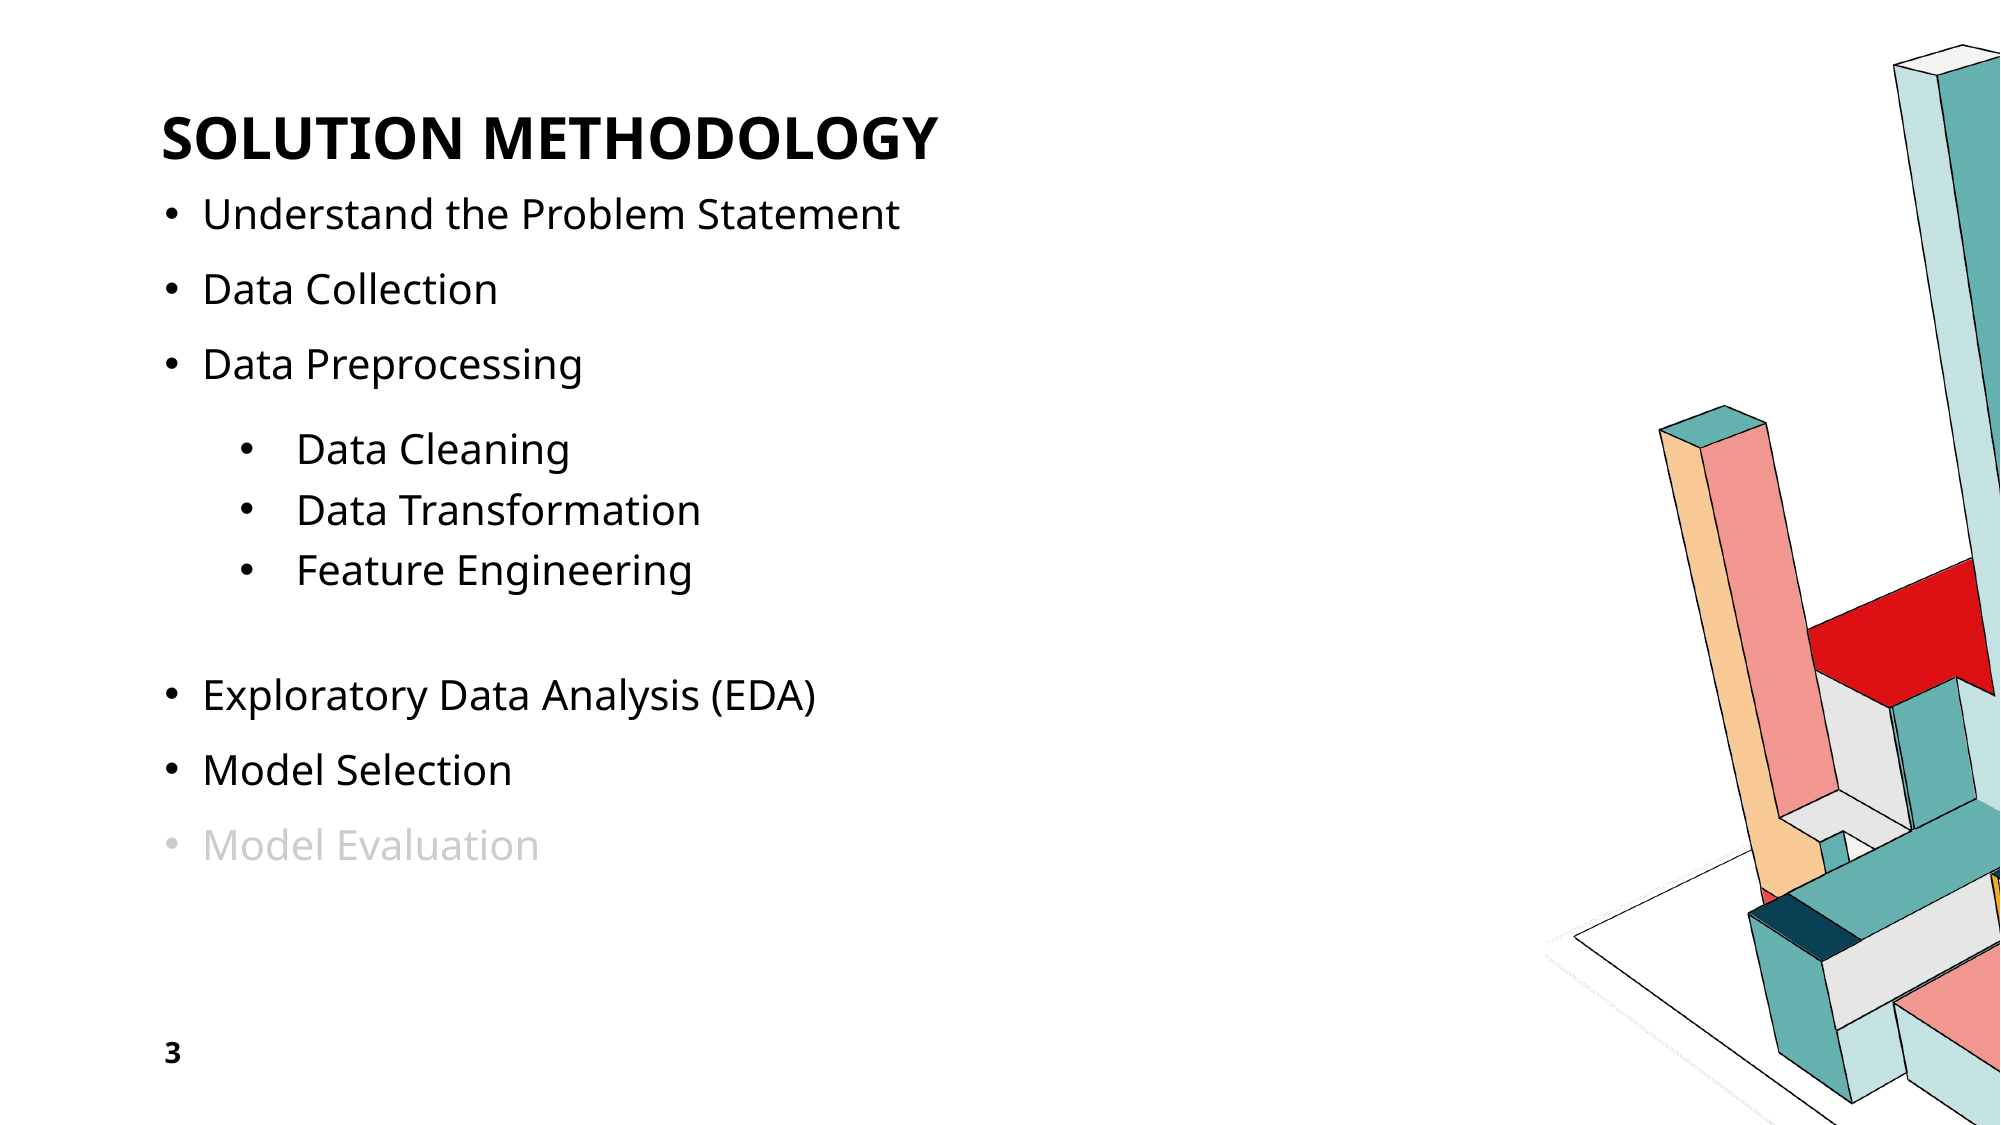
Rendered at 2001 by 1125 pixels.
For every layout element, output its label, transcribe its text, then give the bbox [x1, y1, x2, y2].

title Solution Methodology [146, 11, 1508, 181]
slide_number 3 [149, 1024, 588, 1085]
list Understand the Problem Statement Data Collection Data Preprocessing Data Cleaning Data Transformation Feature Engineering Exploratory Data Analysis (EDA) Model Selection Model Evaluation [149, 180, 1660, 1064]
picture [1544, 43, 2000, 1125]
